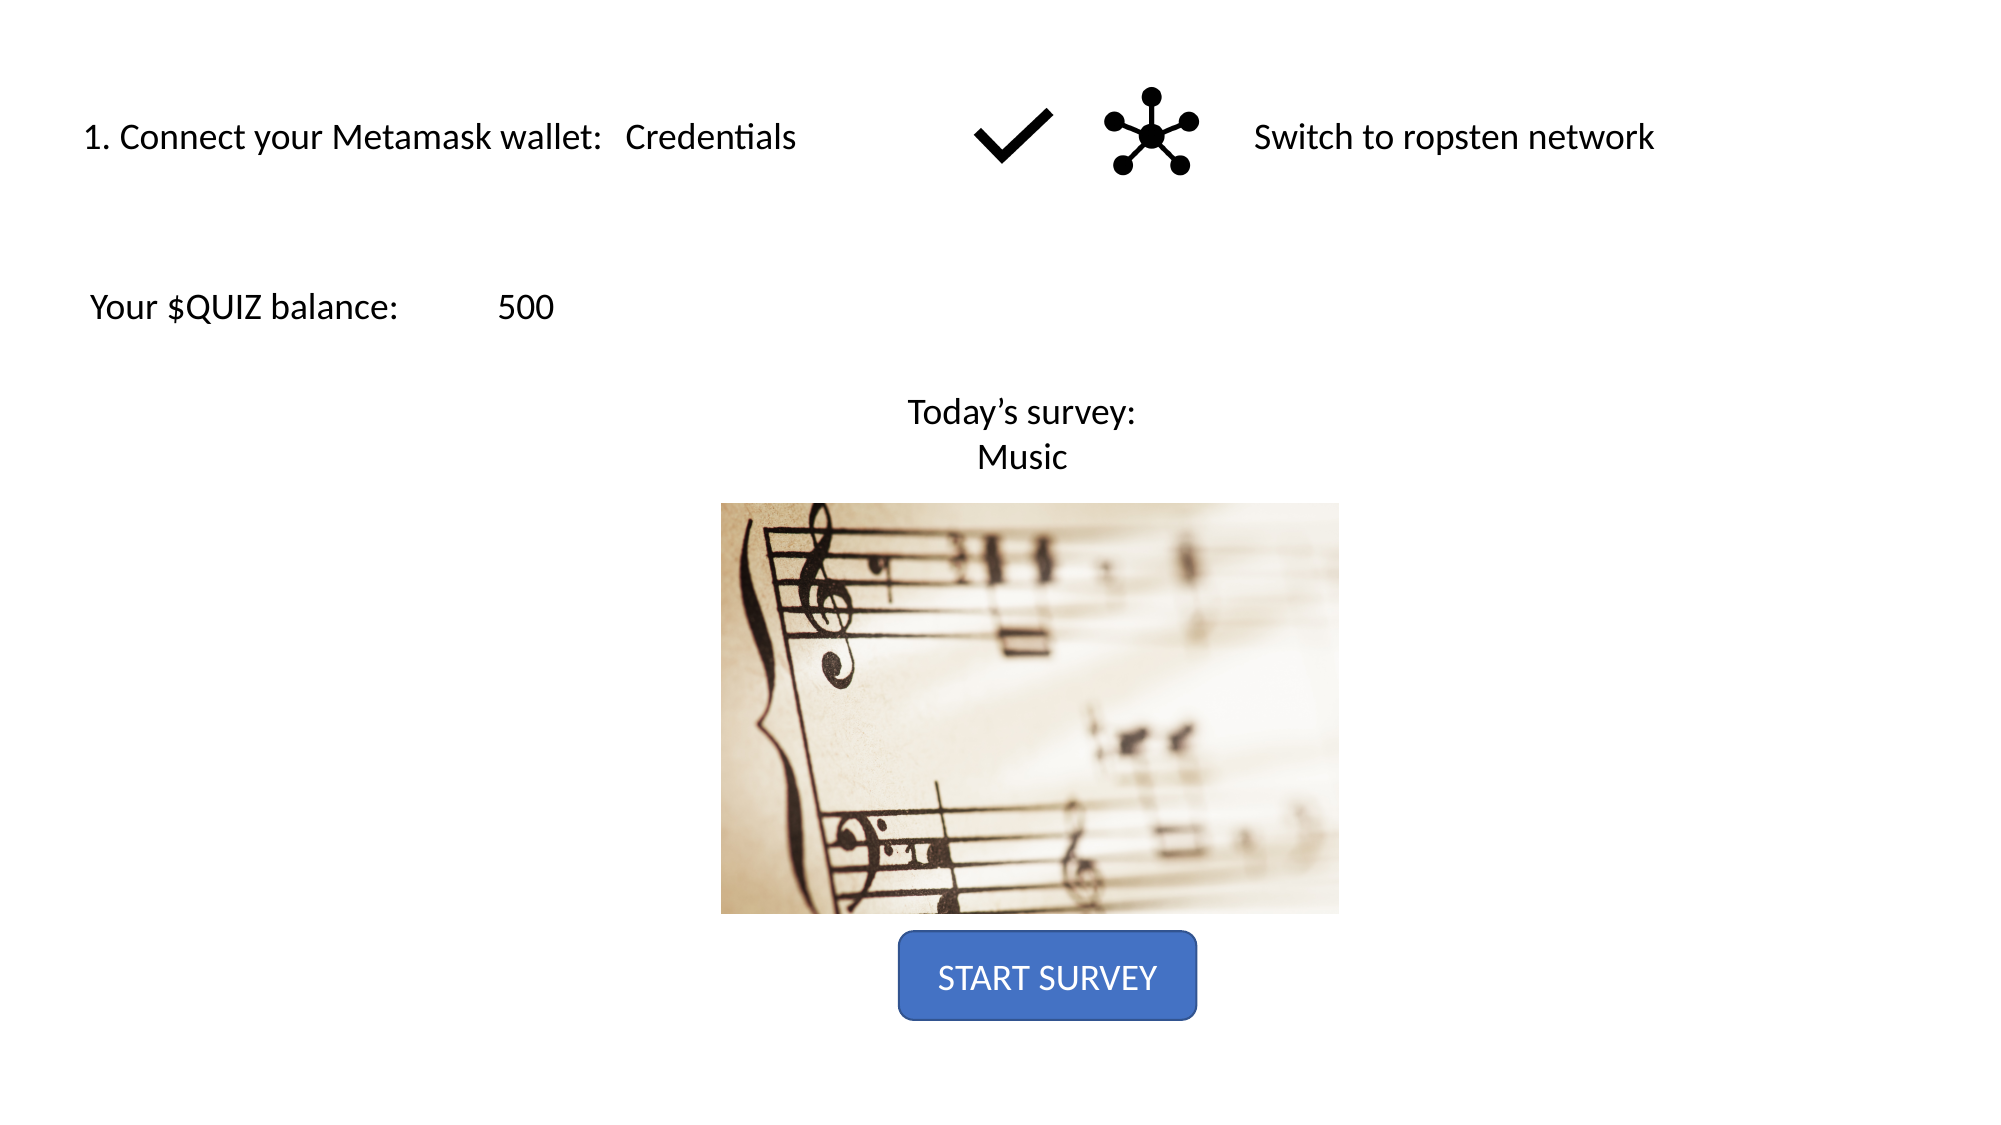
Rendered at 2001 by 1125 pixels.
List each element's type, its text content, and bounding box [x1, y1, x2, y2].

text_box 500 [482, 274, 1048, 334]
text_box Credentials [646, 105, 972, 165]
text_box Switch to ropsten network [1239, 105, 1804, 165]
text_box Your $QUIZ balance: [75, 274, 453, 334]
picture [721, 503, 1339, 914]
picture [1091, 71, 1212, 191]
picture [972, 94, 1055, 177]
text_box 1. Connect your Metamask wallet: [67, 105, 646, 165]
text_box START SURVEY [897, 930, 1198, 1021]
text_box Today’s survey: Music [892, 379, 1152, 485]
